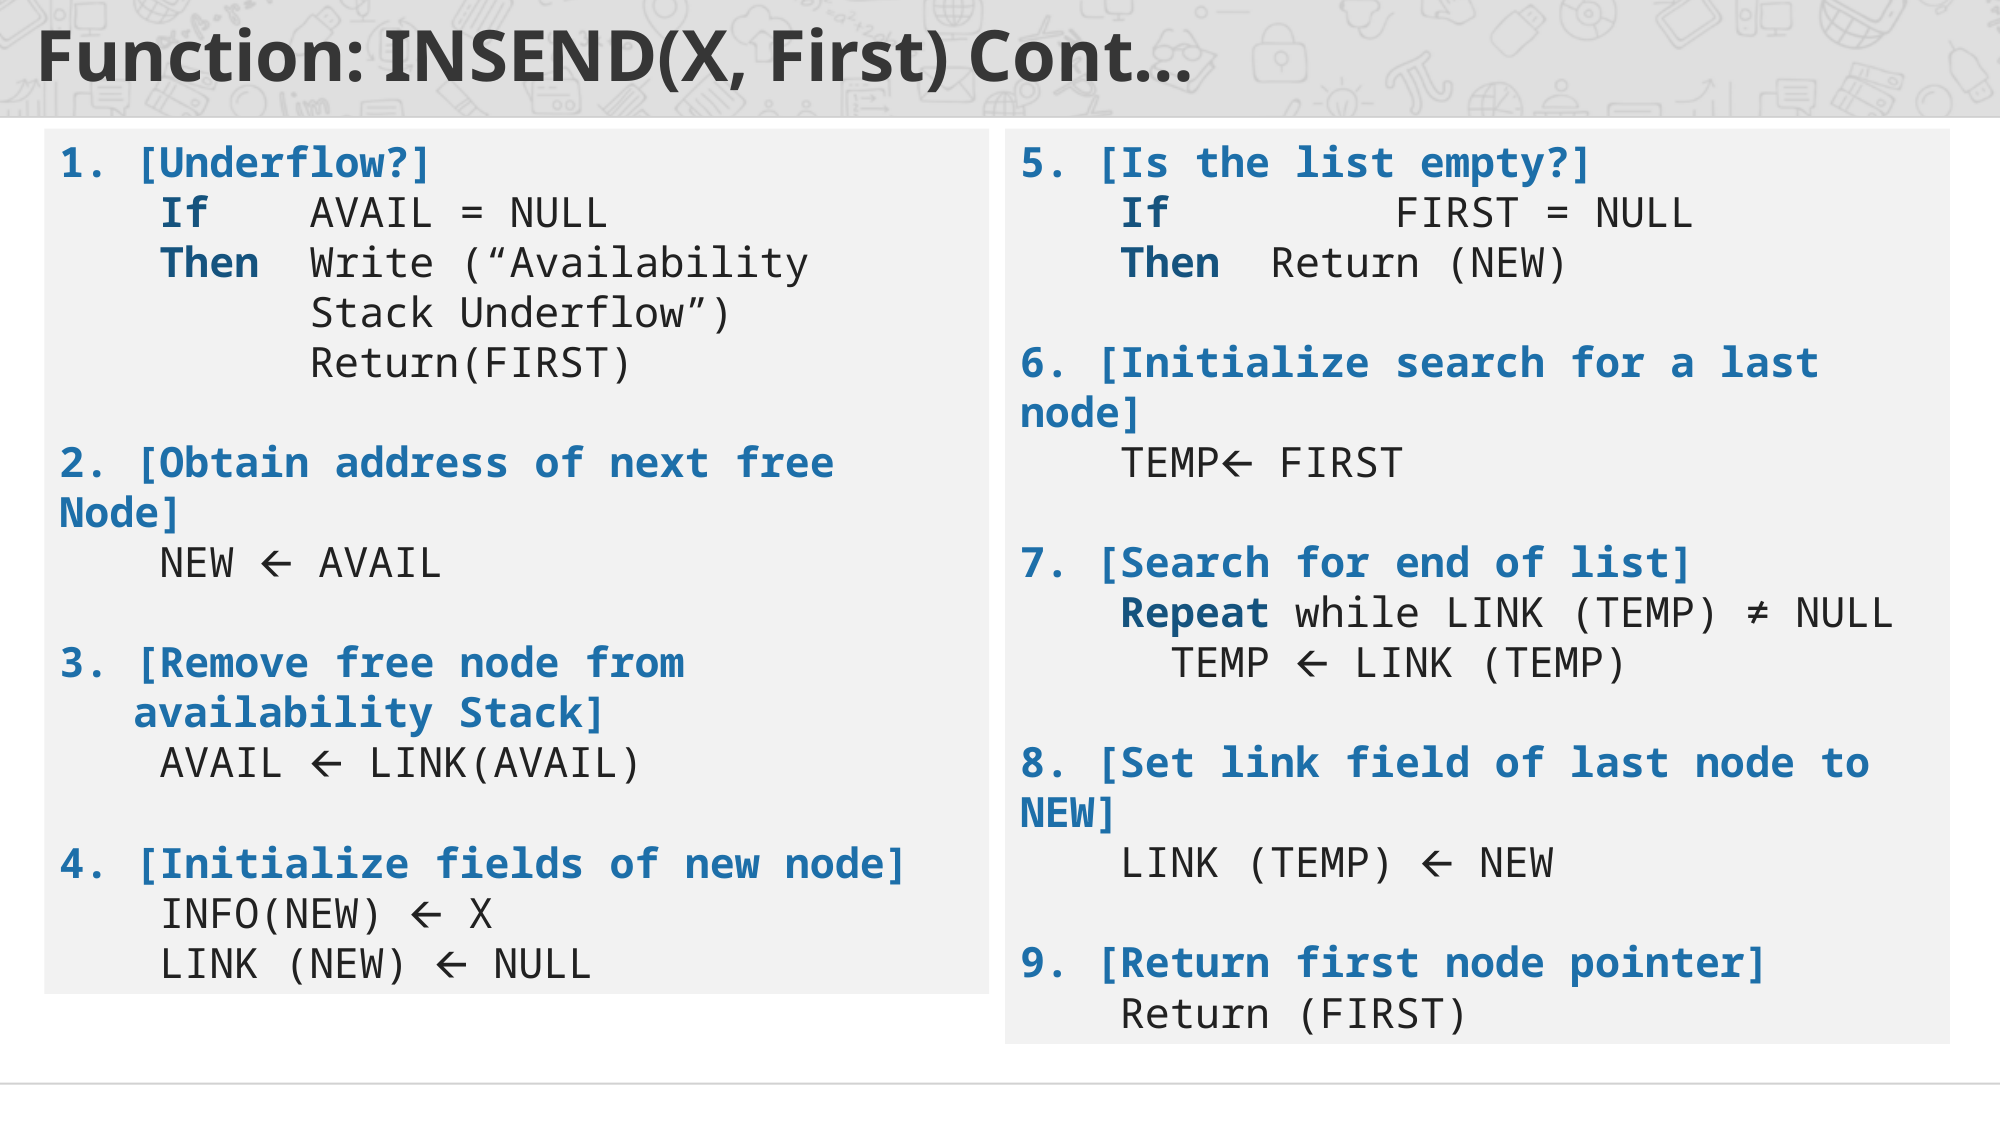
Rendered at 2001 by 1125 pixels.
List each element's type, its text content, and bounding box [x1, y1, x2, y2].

text_box 1. [Underflow?] If AVAIL = NULL Then Write (“Availability Stack Underflow”) Return(FIRST) 2. [Obtain address of next free Node] NEW 🡨 AVAIL 3. [Remove free node from availability Stack] AVAIL 🡨 LINK(AVAIL) 4. [Initialize fields of new node] INFO(NEW) 🡨 X LINK (NEW) 🡨 NULL [44, 128, 990, 994]
text_box 5. [Is the list empty?] If FIRST = NULL Then Return (NEW) 6. [Initialize search for a last node] TEMP🡨 FIRST 7. [Search for end of list] Repeat while LINK (TEMP) ≠ NULL TEMP 🡨 LINK (TEMP) 8. [Set link field of last node to NEW] LINK (TEMP) 🡨 NEW 9. [Return first node pointer] Return (FIRST) [1005, 128, 1950, 1044]
title Function: INSEND(X, First) Cont… [0, 0, 2000, 117]
